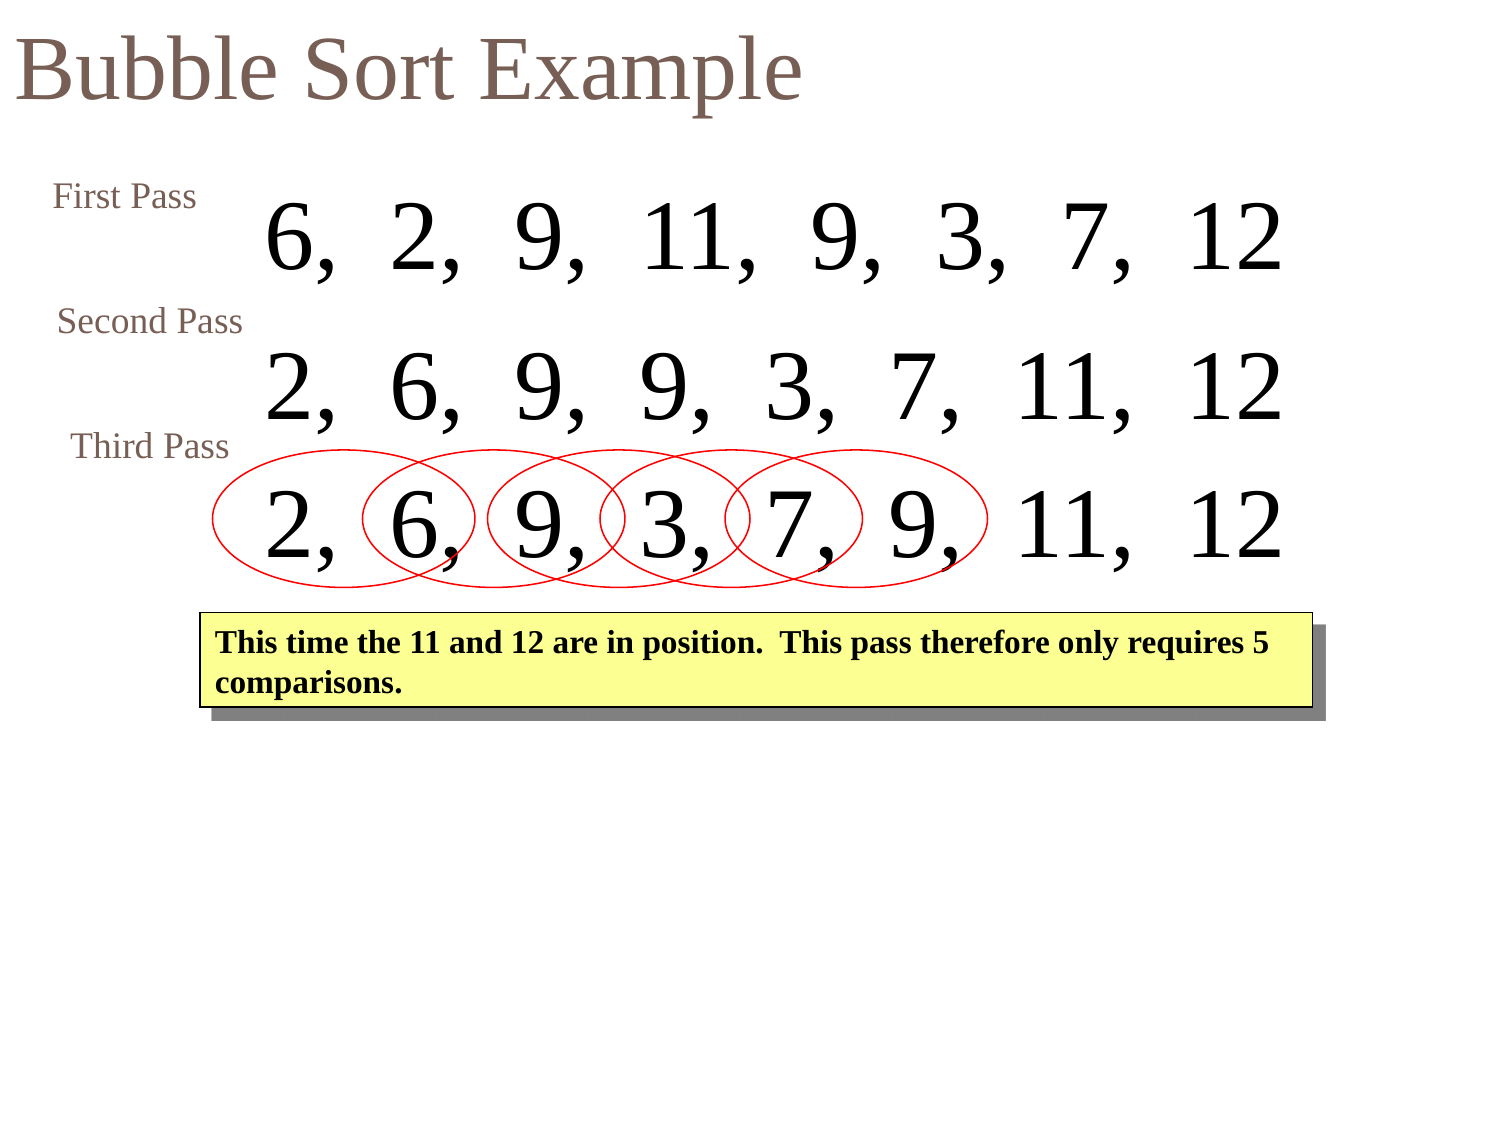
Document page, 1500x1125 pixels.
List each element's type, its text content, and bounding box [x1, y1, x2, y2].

text_box Second Pass [0, 274, 300, 363]
text_box 2, 6, 9, 3, 7, 9, 11, 12 [249, 567, 302, 585]
text_box 2, 6, 9, 3, 7, 9, 11, 12 [385, 576, 452, 585]
text_box 2, 6, 9, 9, 3, 7, 11, 12 [249, 312, 1350, 448]
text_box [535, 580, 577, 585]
text_box [212, 449, 418, 588]
text_box [362, 449, 556, 588]
text_box First Pass [37, 149, 338, 238]
title Bubble Sort Example [0, 0, 1275, 125]
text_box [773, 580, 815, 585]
text_box [600, 449, 793, 588]
text_box 6, 2, 9, 11, 9, 3, 7, 12 [249, 162, 1350, 298]
text_box [487, 449, 675, 588]
text_box This time the 11 and 12 are in position. This pass therefore only requires 5 comparisons. [199, 612, 1313, 708]
text_box [725, 449, 988, 588]
text_box 2, 6, 9, 3, 7, 9, 11, 12 [755, 450, 833, 458]
text_box Third Pass [0, 399, 300, 488]
text_box 2, 6, 9, 3, 7, 9, 11, 12 [367, 450, 470, 462]
text_box 2, 6, 9, 3, 7, 9, 11, 12 [880, 450, 1350, 585]
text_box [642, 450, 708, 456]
text_box 2, 6, 9, 3, 7, 9, 11, 12 [517, 450, 595, 458]
